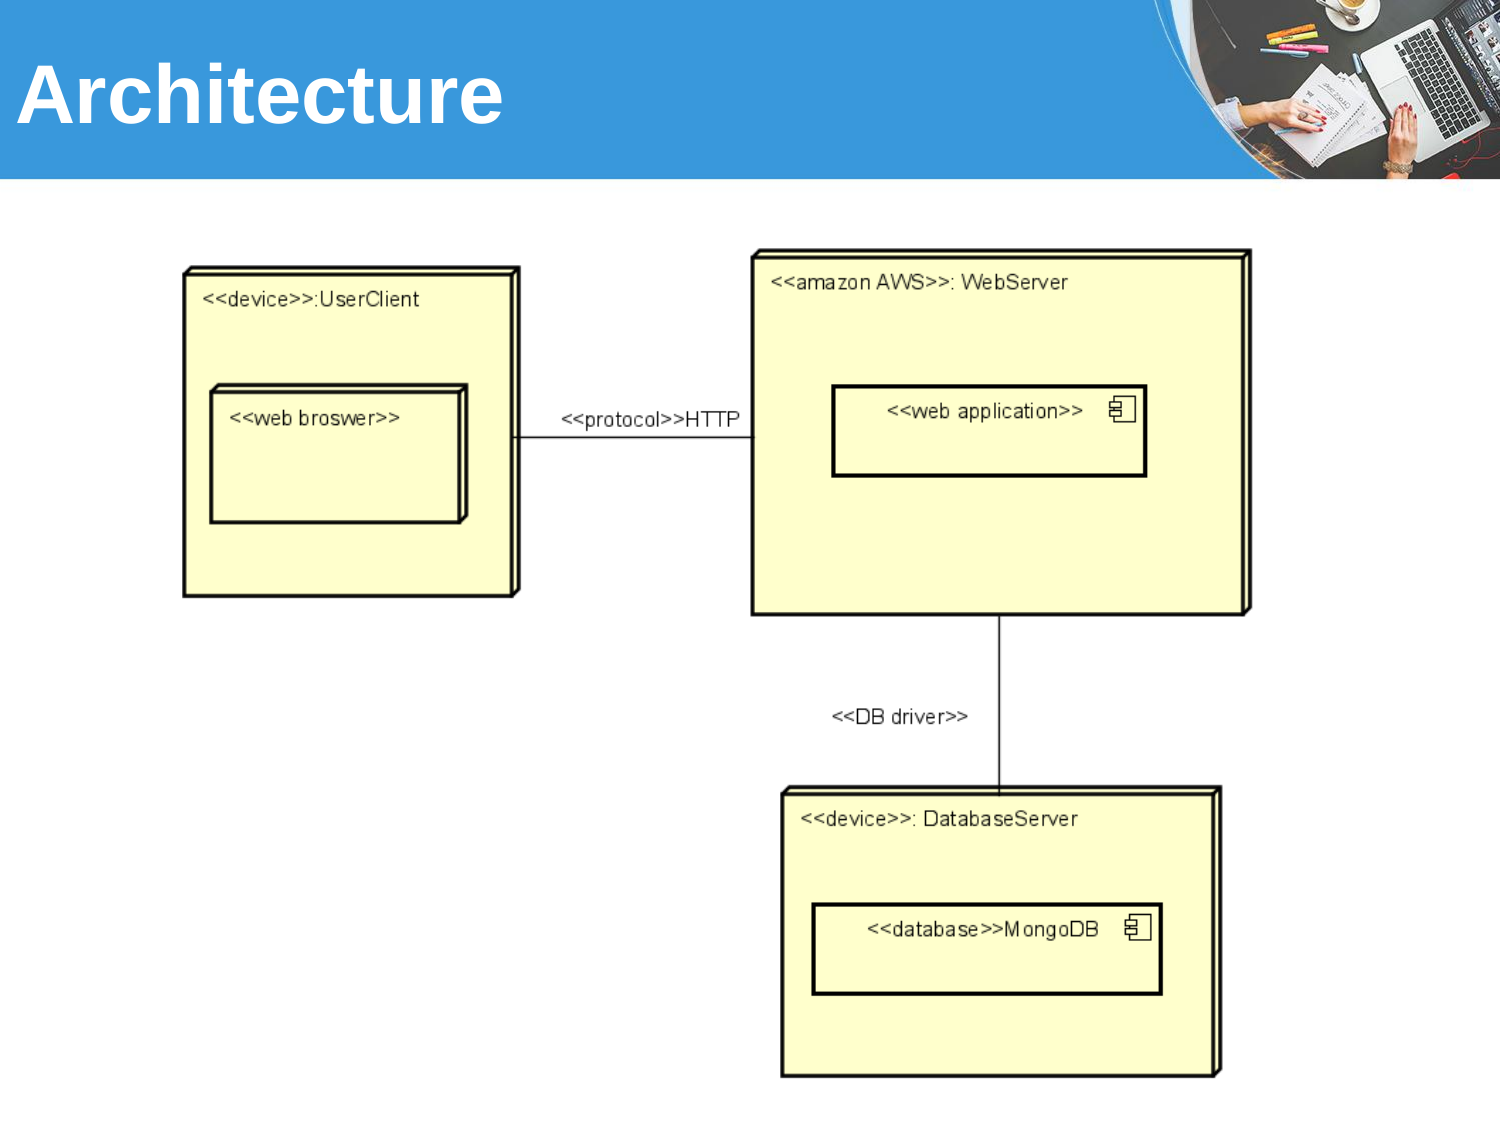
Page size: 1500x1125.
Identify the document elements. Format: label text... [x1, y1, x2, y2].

title Architecture [0, 2, 1500, 179]
picture [0, 179, 1500, 1125]
